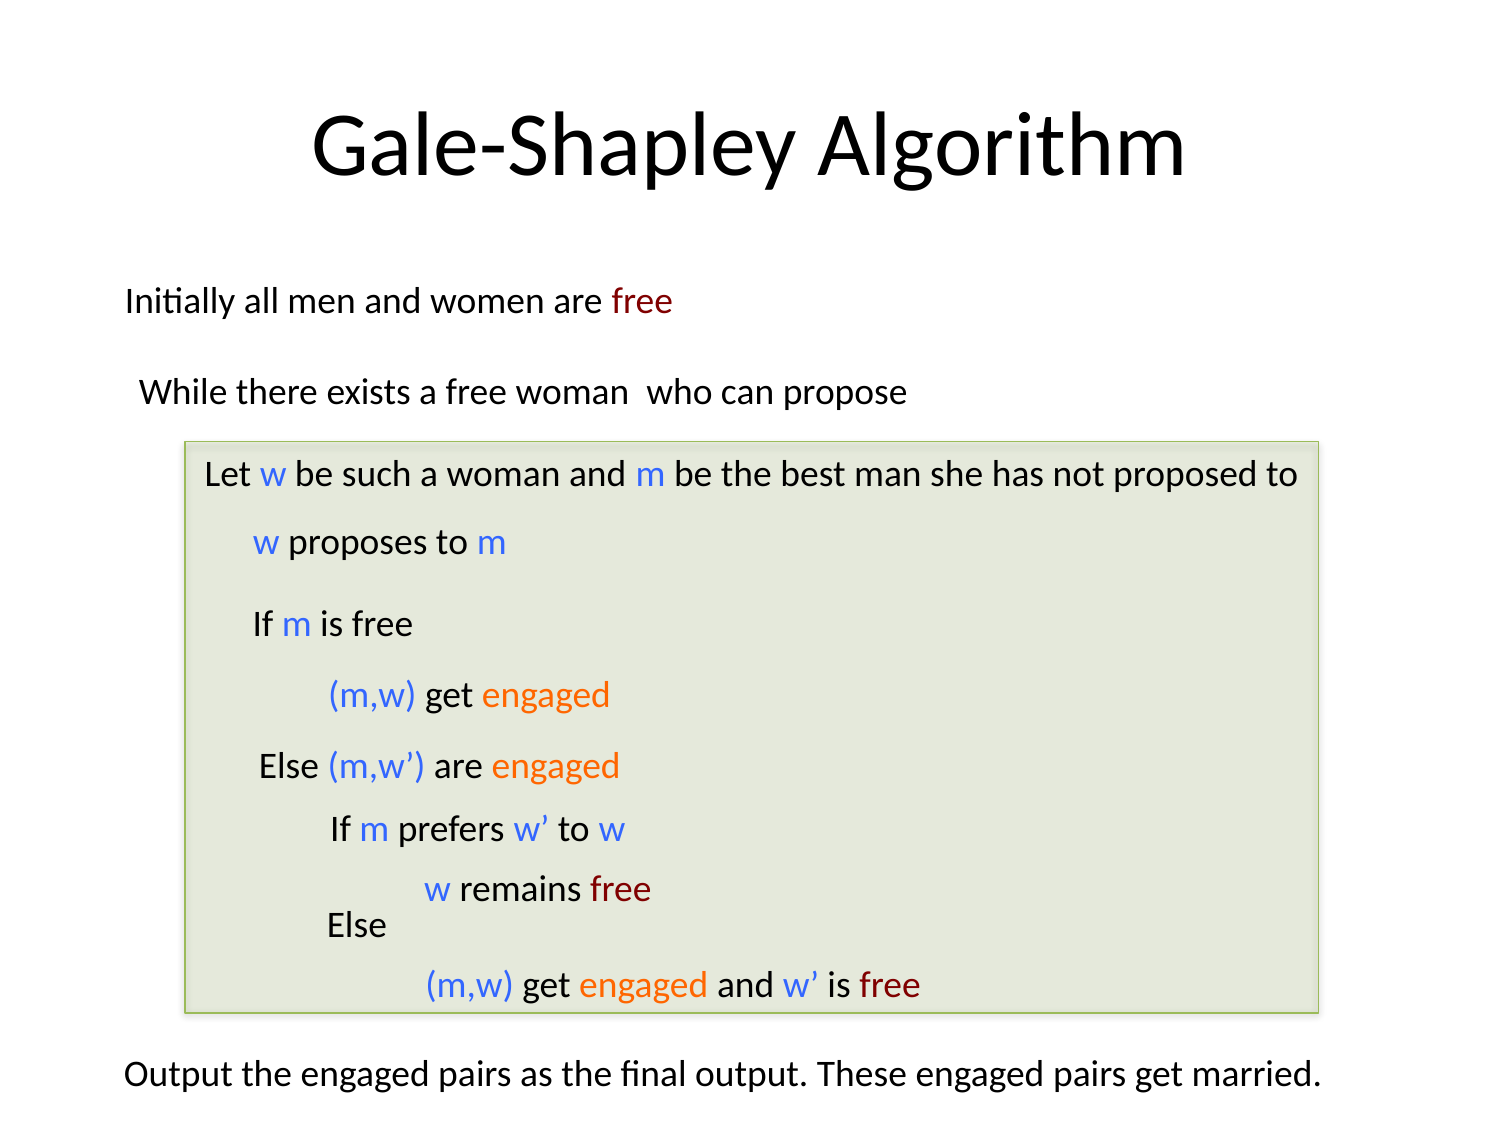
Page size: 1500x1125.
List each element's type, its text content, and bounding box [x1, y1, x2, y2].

text_box (m,w) get engaged [313, 662, 626, 723]
text_box w proposes to m [238, 509, 522, 569]
text_box Let w be such a woman and m be the best man she has not proposed to [189, 441, 1314, 502]
text_box If m prefers w’ to w [315, 796, 649, 856]
text_box Output the engaged pairs as the final output. These engaged pairs get married. [109, 1041, 1339, 1102]
title Gale-Shapley Algorithm [75, 45, 1425, 233]
text_box (m,w) get engaged and w’ is free [410, 952, 936, 1013]
text_box Initially all men and women are free [110, 268, 688, 329]
text_box Else [312, 892, 403, 952]
text_box While there exists a free woman who can propose [124, 359, 924, 420]
text_box w remains free [409, 856, 667, 917]
text_box [184, 441, 1319, 1014]
text_box If m is free [237, 591, 429, 651]
text_box Else (m,w’) are engaged [244, 733, 636, 794]
